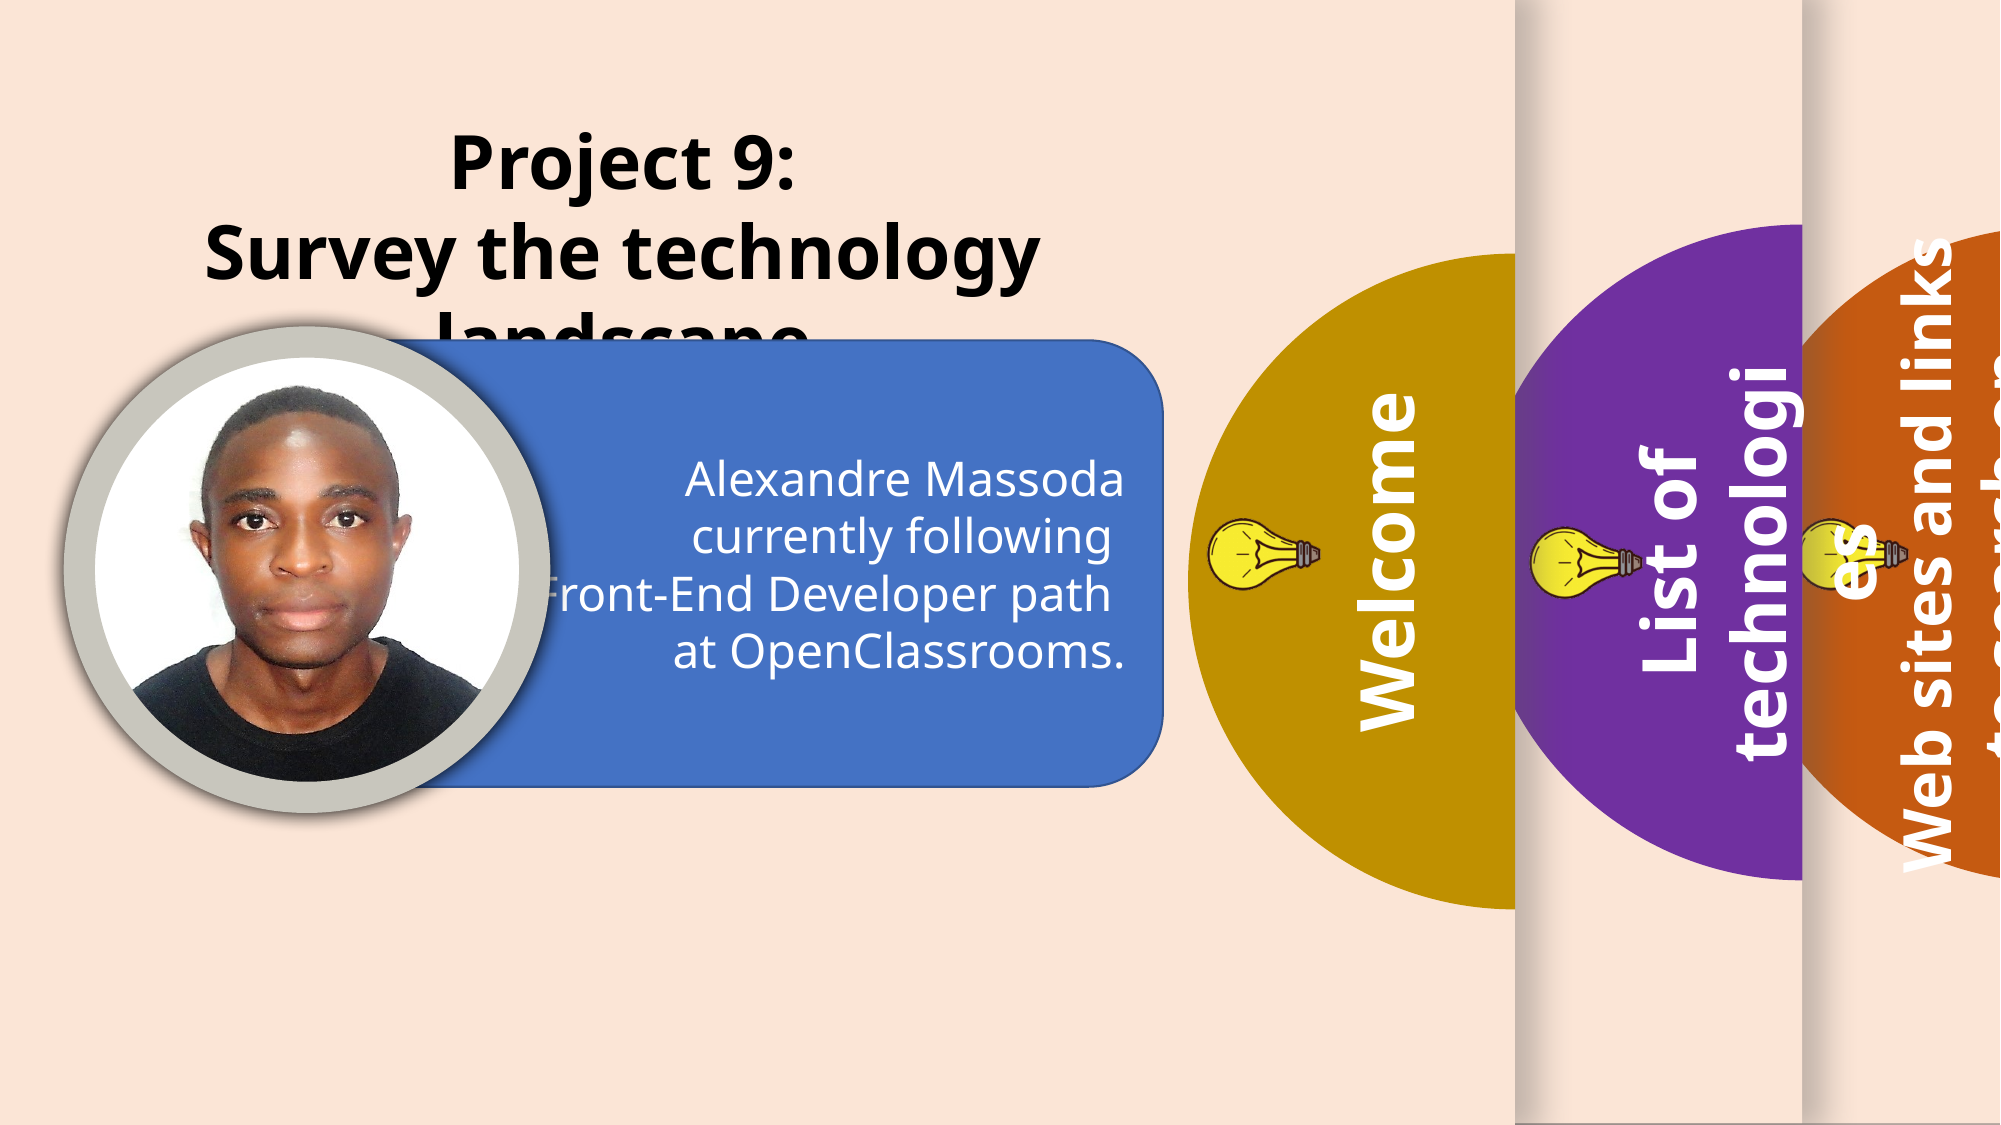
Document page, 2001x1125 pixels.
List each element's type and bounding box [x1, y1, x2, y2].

text_box [0, 0, 2000, 1125]
picture [79, 341, 535, 798]
